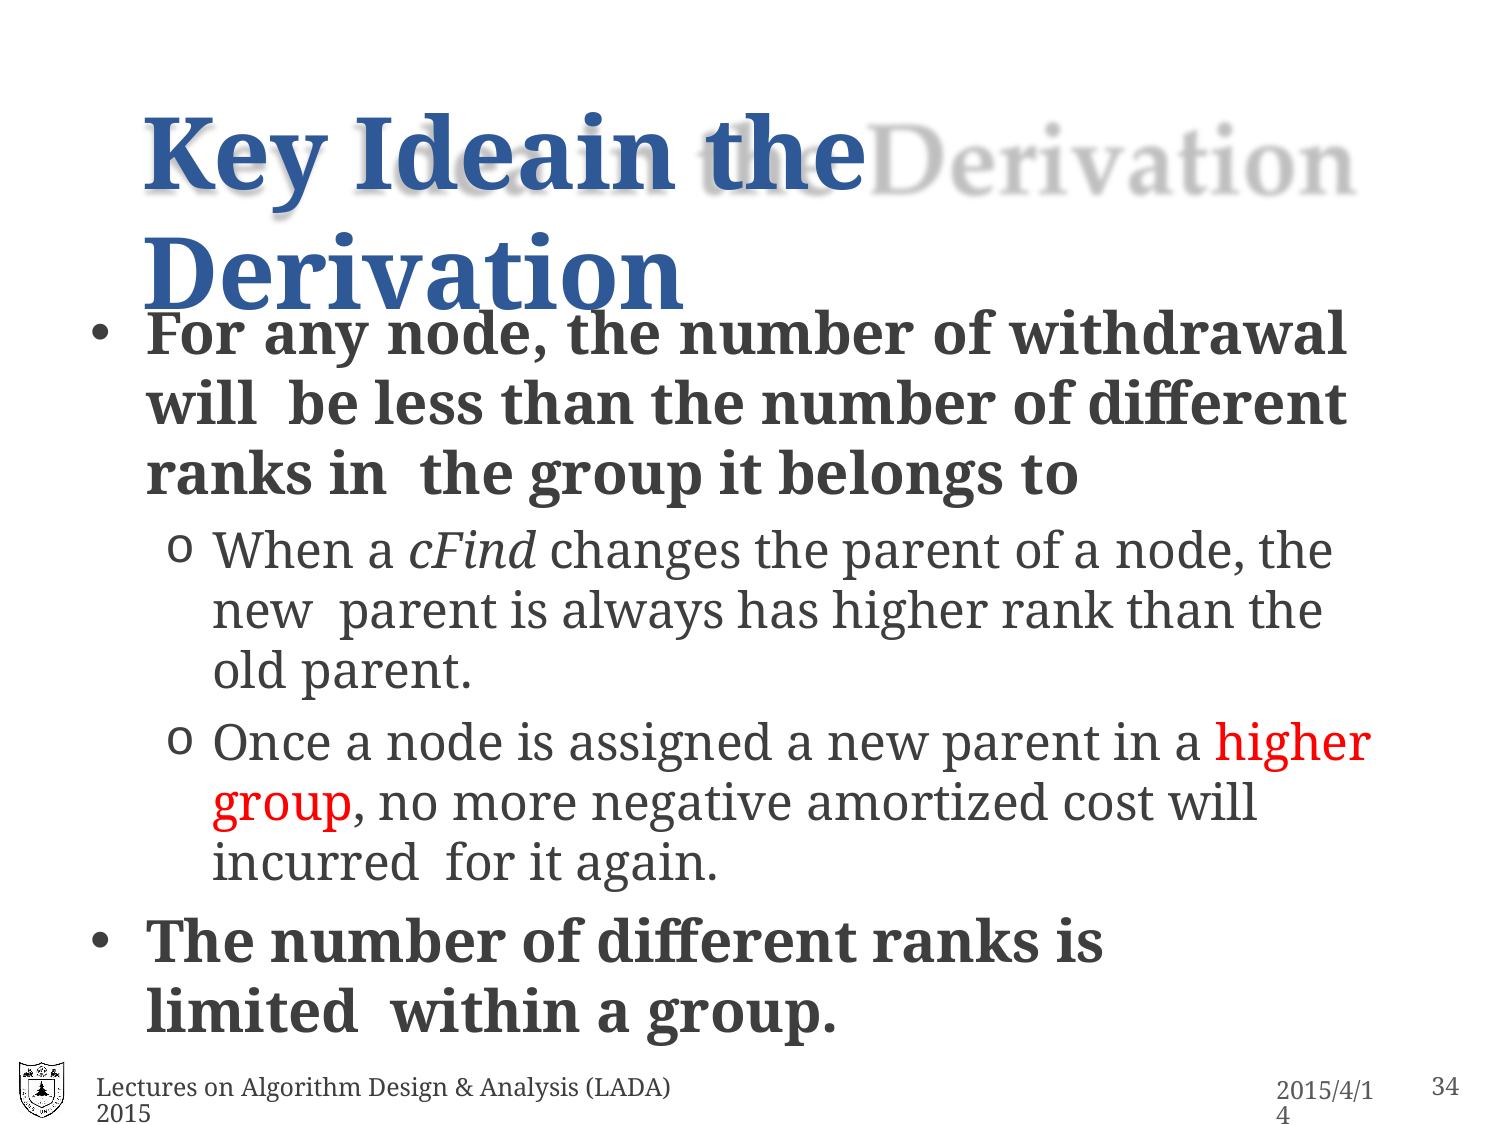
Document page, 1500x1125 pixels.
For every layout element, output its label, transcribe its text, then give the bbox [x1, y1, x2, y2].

slide_number 16 [1427, 1078, 1461, 1125]
footer 2015/4/14 [1274, 1078, 1382, 1125]
slide_number Lectures on Algorithm Design & Analysis (LADA) 2015 [93, 1076, 713, 1125]
text_box For any node, the number of withdrawal will be less than the number of different ranks in the group it belongs to When a cFind changes the parent of a node, the new parent is always has higher rank than the old parent. Once a node is assigned a new parent in a higher group, no more negative amortized cost will incurred for it again. The number of different ranks is limited within a group. [87, 294, 1399, 1045]
picture [17, 1061, 65, 1118]
text_box [74, 62, 1426, 289]
title Key Idea in the Derivation [140, 87, 1361, 294]
